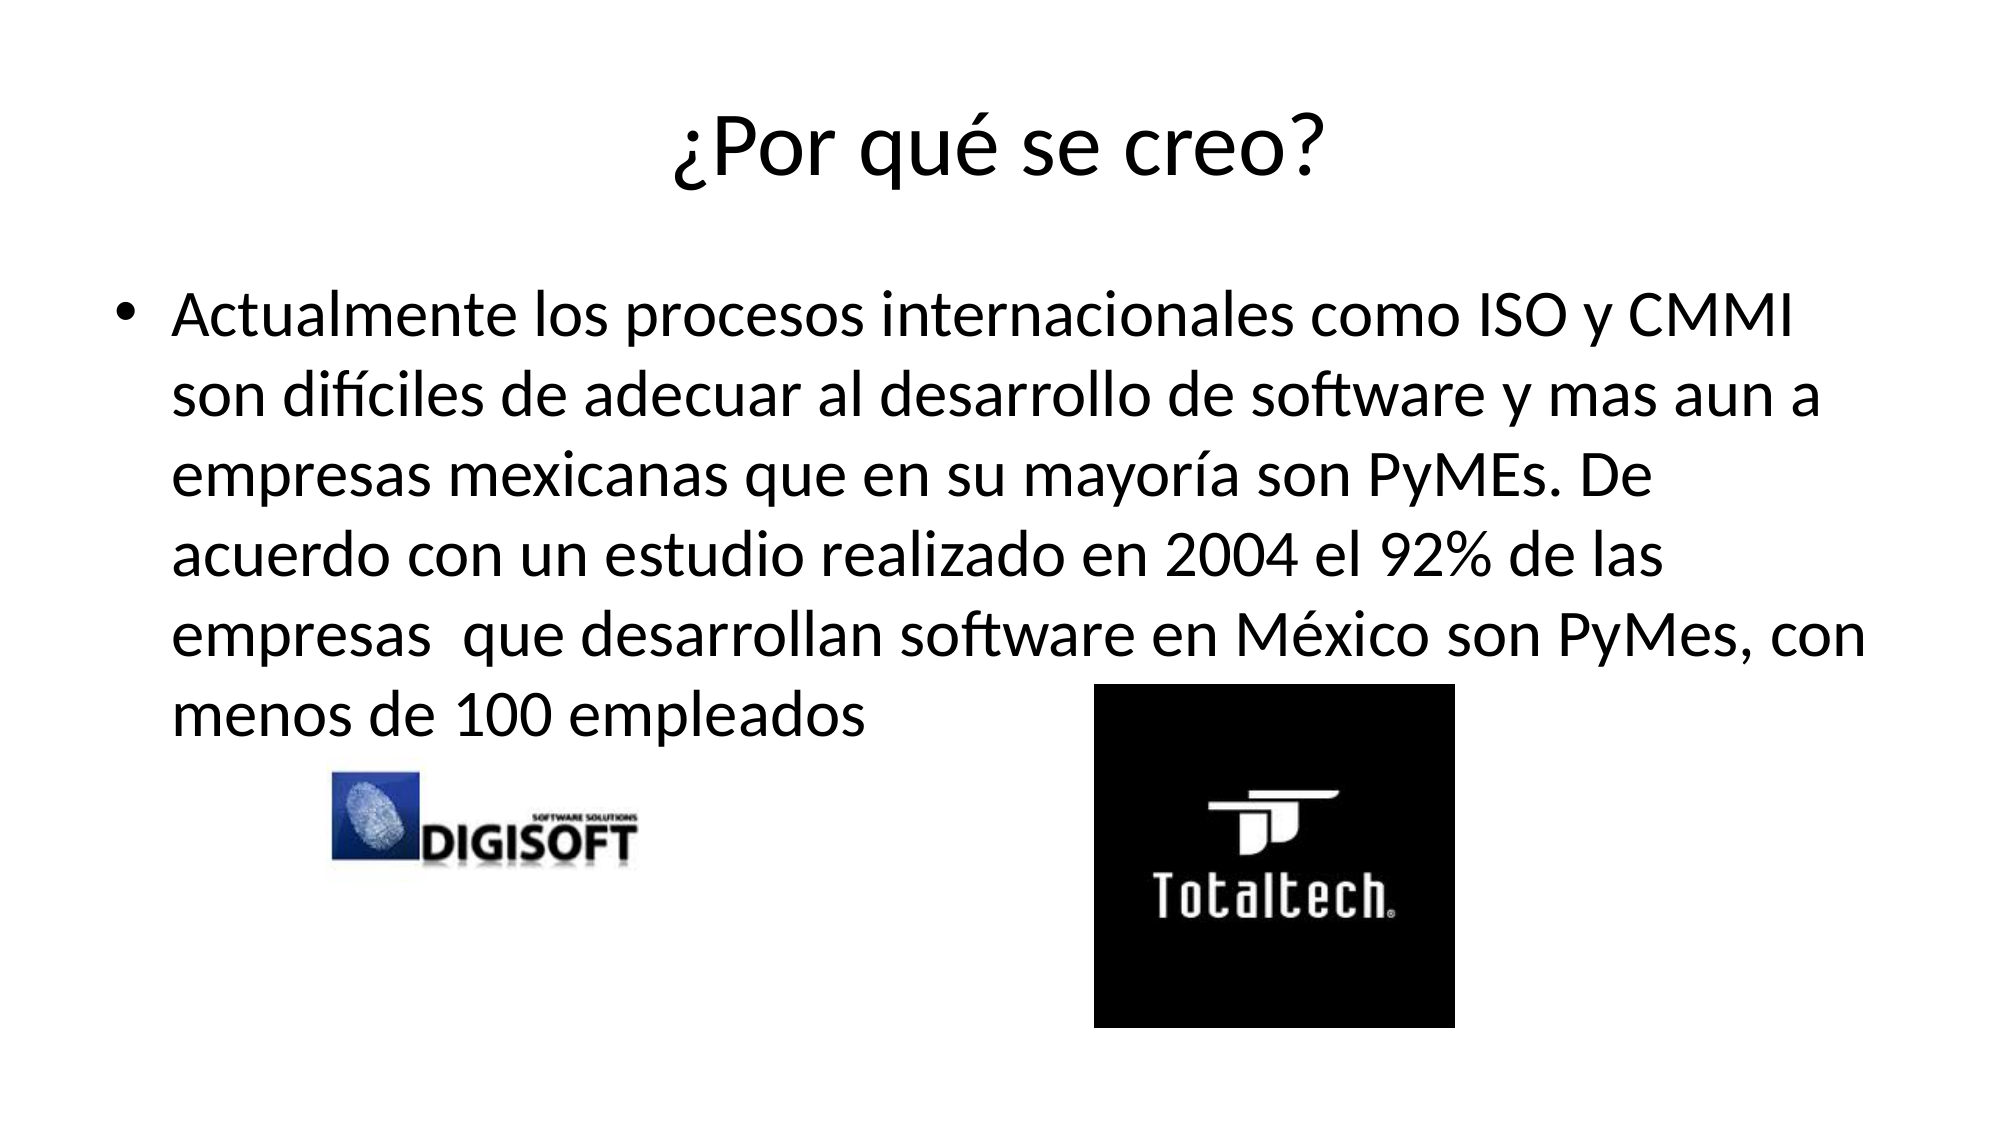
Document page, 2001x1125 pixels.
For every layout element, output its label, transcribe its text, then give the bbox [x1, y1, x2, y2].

list Actualmente los procesos internacionales como ISO y CMMI son difíciles de adecuar al desarrollo de software y mas aun a empresas mexicanas que en su mayoría son PyMEs. De acuerdo con un estudio realizado en 2004 el 92% de las empresas que desarrollan software en México son PyMes, con menos de 100 empleados [99, 262, 1900, 1005]
title ¿Por qué se creo? [99, 45, 1900, 233]
picture [325, 757, 639, 883]
picture [1094, 684, 1455, 1028]
